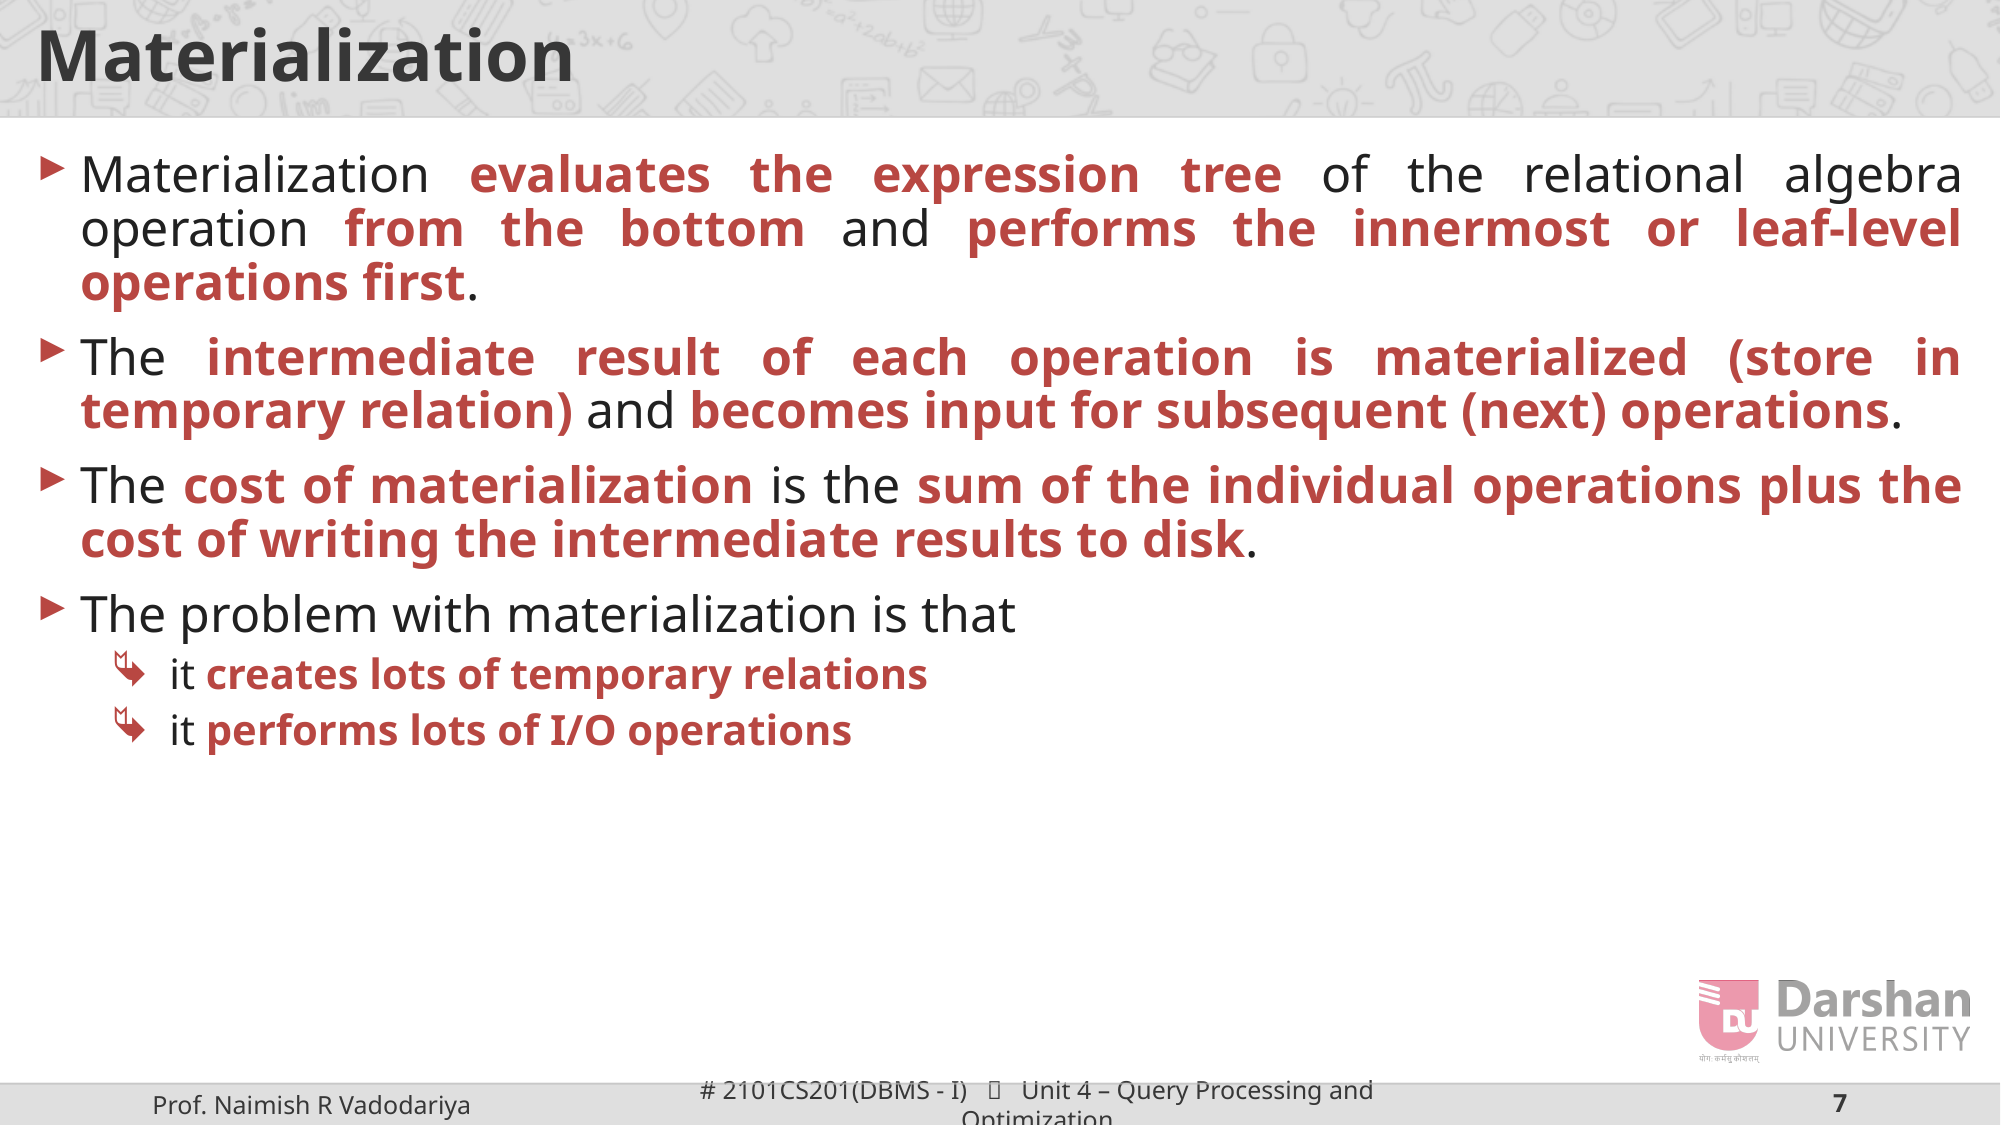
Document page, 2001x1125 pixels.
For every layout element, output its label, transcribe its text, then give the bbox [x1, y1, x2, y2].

table_header (Customer ∩ Employee) ∩ Student [1699, 1059, 1970, 1063]
list Materialization evaluates the expression tree of the relational algebra operation from the bottom and performs the innermost or leaf-level operations first. The intermediate result of each operation is materialized (store in temporary relation) and becomes input for subsequent (next) operations. The cost of materialization is the sum of the individual operations plus the cost of writing the intermediate results to disk. The problem with materialization is that it creates lots of temporary relations it performs lots of I/O operations [21, 141, 1979, 1059]
title Materialization [0, 0, 2000, 117]
